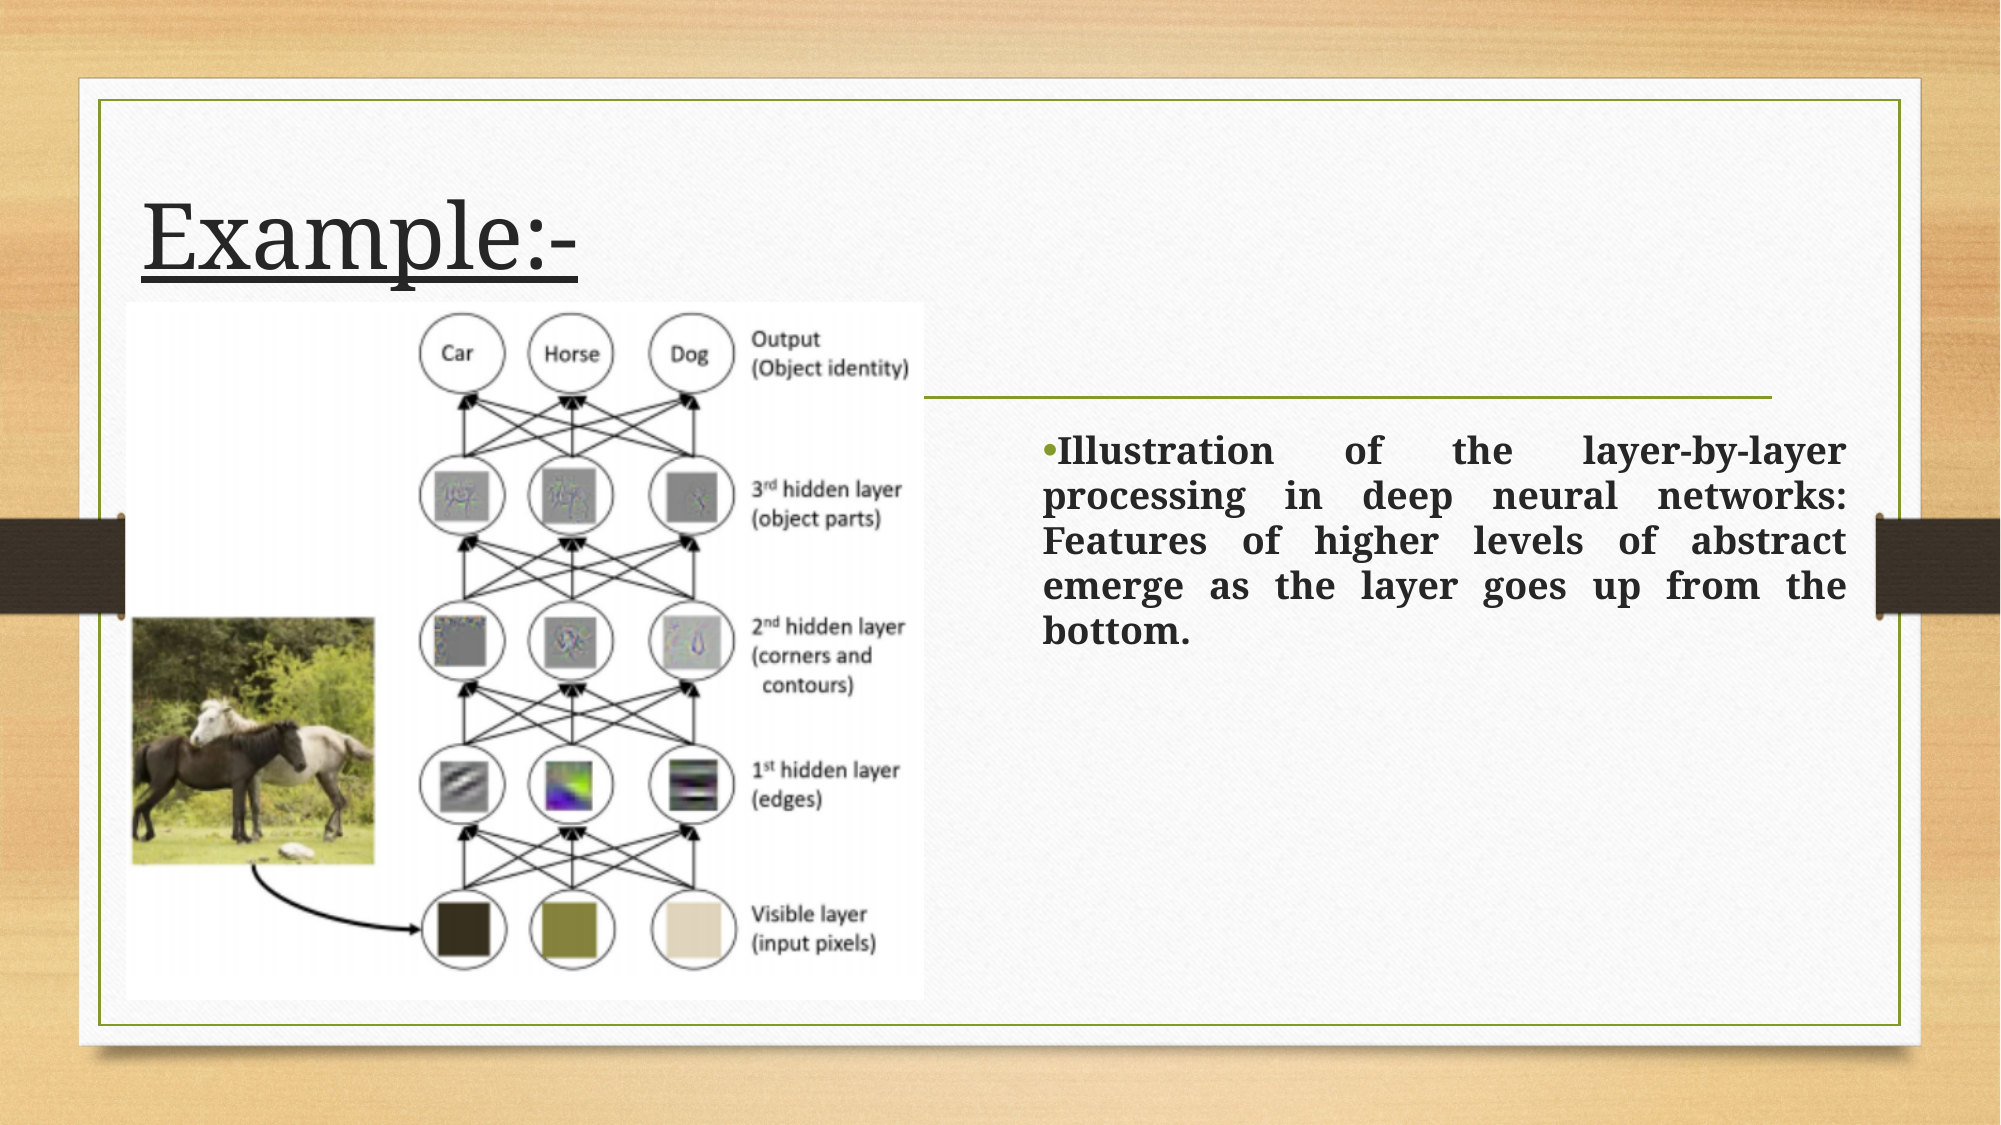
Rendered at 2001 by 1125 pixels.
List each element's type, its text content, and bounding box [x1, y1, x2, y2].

list Illustration of the layer-by-layer processing in deep neural networks: Features of higher levels of abstract emerge as the layer goes up from the bottom. [1027, 419, 1863, 933]
picture [0, 0, 2001, 1125]
title Example:- [126, 125, 1217, 340]
